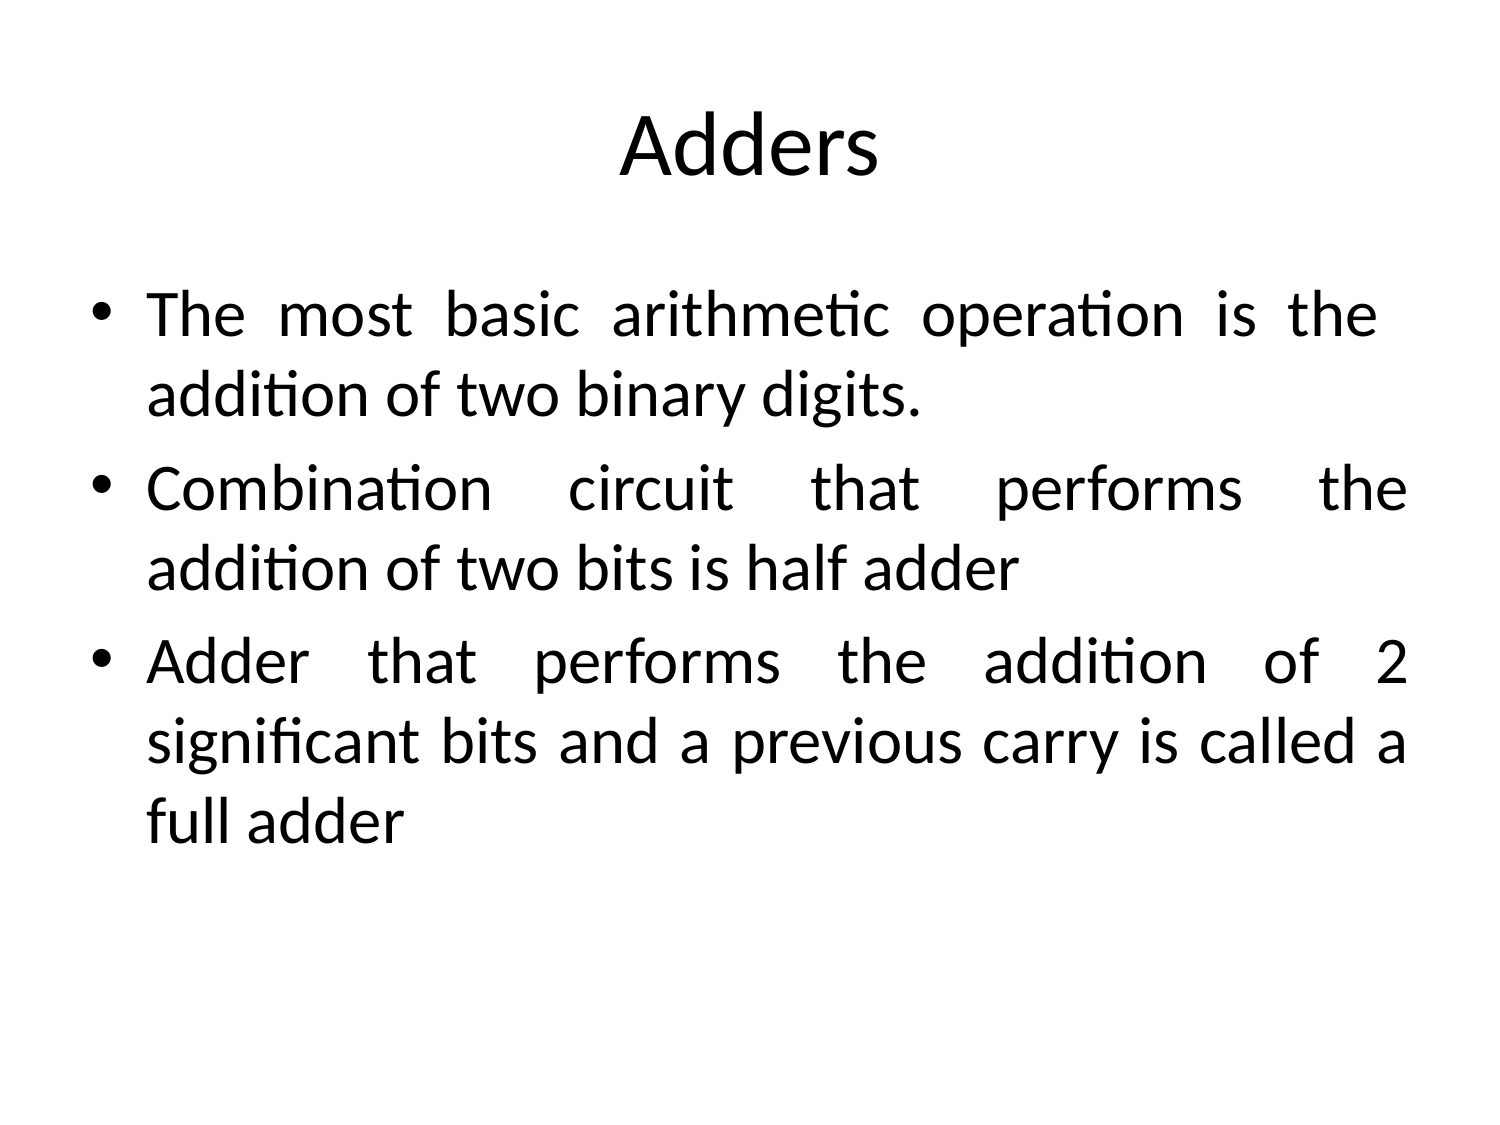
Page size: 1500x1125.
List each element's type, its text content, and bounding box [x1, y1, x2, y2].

list The most basic arithmetic operation is the addition of two binary digits. Combination circuit that performs the addition of two bits is half adder Adder that performs the addition of 2 significant bits and a previous carry is called a full adder [75, 262, 1425, 1005]
title Adders [75, 45, 1425, 233]
